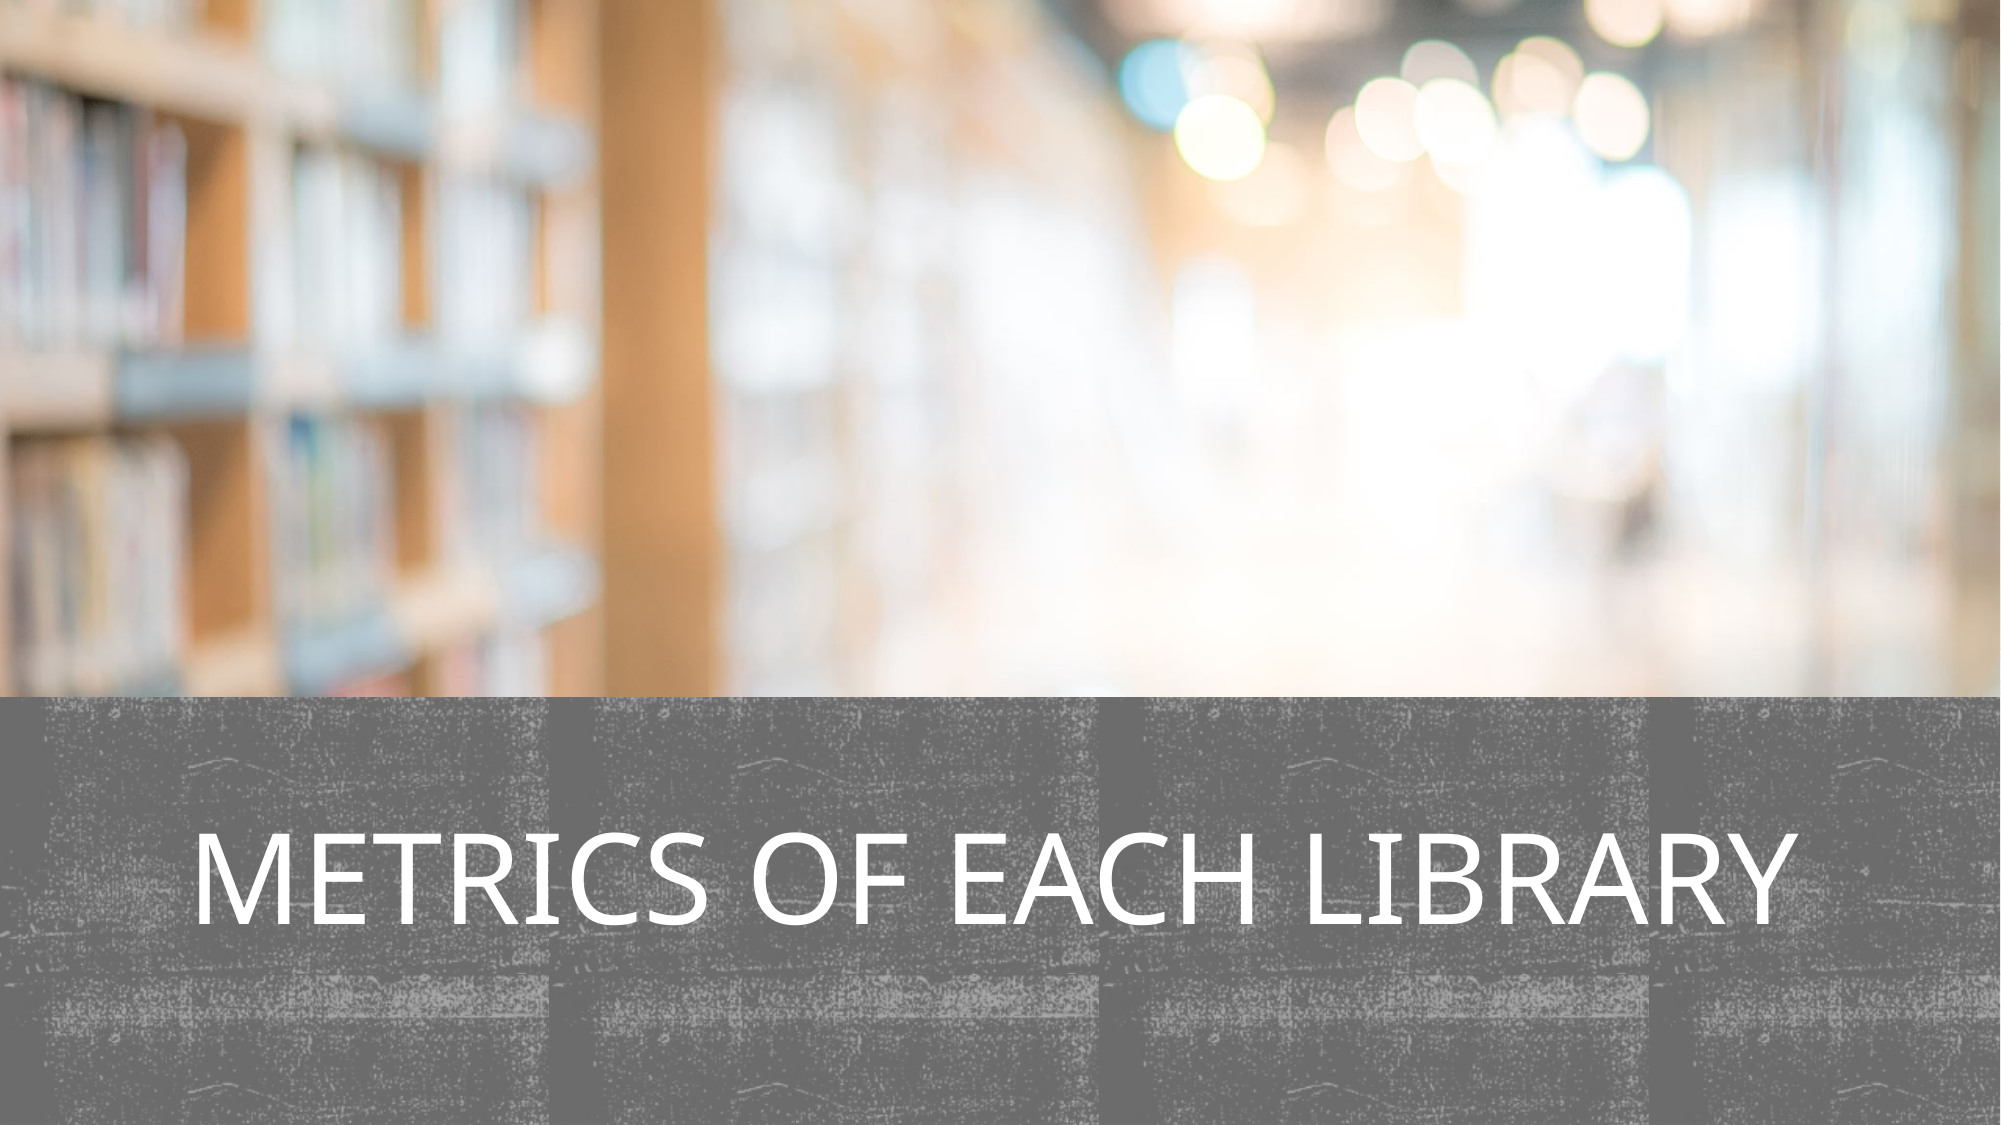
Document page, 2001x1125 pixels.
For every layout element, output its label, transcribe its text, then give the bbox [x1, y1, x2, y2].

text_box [1585, 697, 1758, 843]
picture [0, 0, 1999, 697]
text_box [0, 697, 2000, 1122]
title Metrics of each library [172, 714, 1897, 956]
